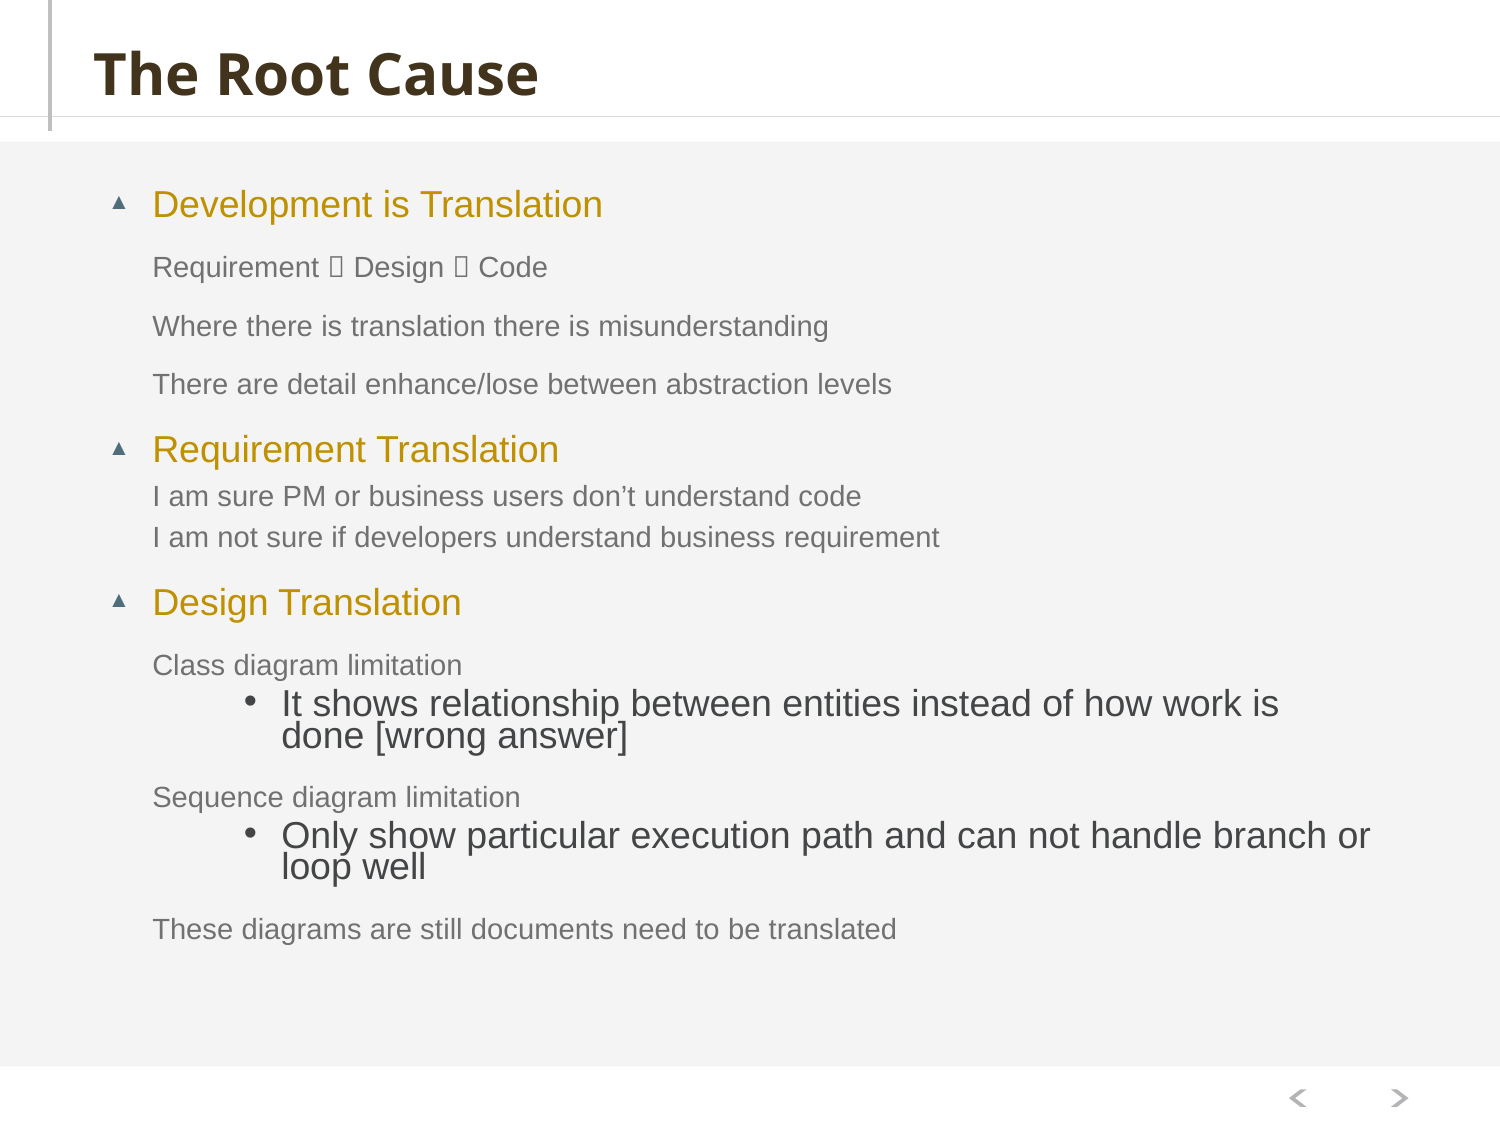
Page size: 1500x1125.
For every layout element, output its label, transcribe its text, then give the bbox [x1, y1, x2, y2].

title The Root Cause [78, 22, 1104, 116]
list Development is Translation Requirement  Design  Code Where there is translation there is misunderstanding There are detail enhance/lose between abstraction levels Requirement Translation I am sure PM or business users don’t understand code I am not sure if developers understand business requirement Design Translation Class diagram limitation It shows relationship between entities instead of how work is done [wrong answer] Sequence diagram limitation Only show particular execution path and can not handle branch or loop well These diagrams are still documents need to be translated [78, 172, 1388, 1040]
